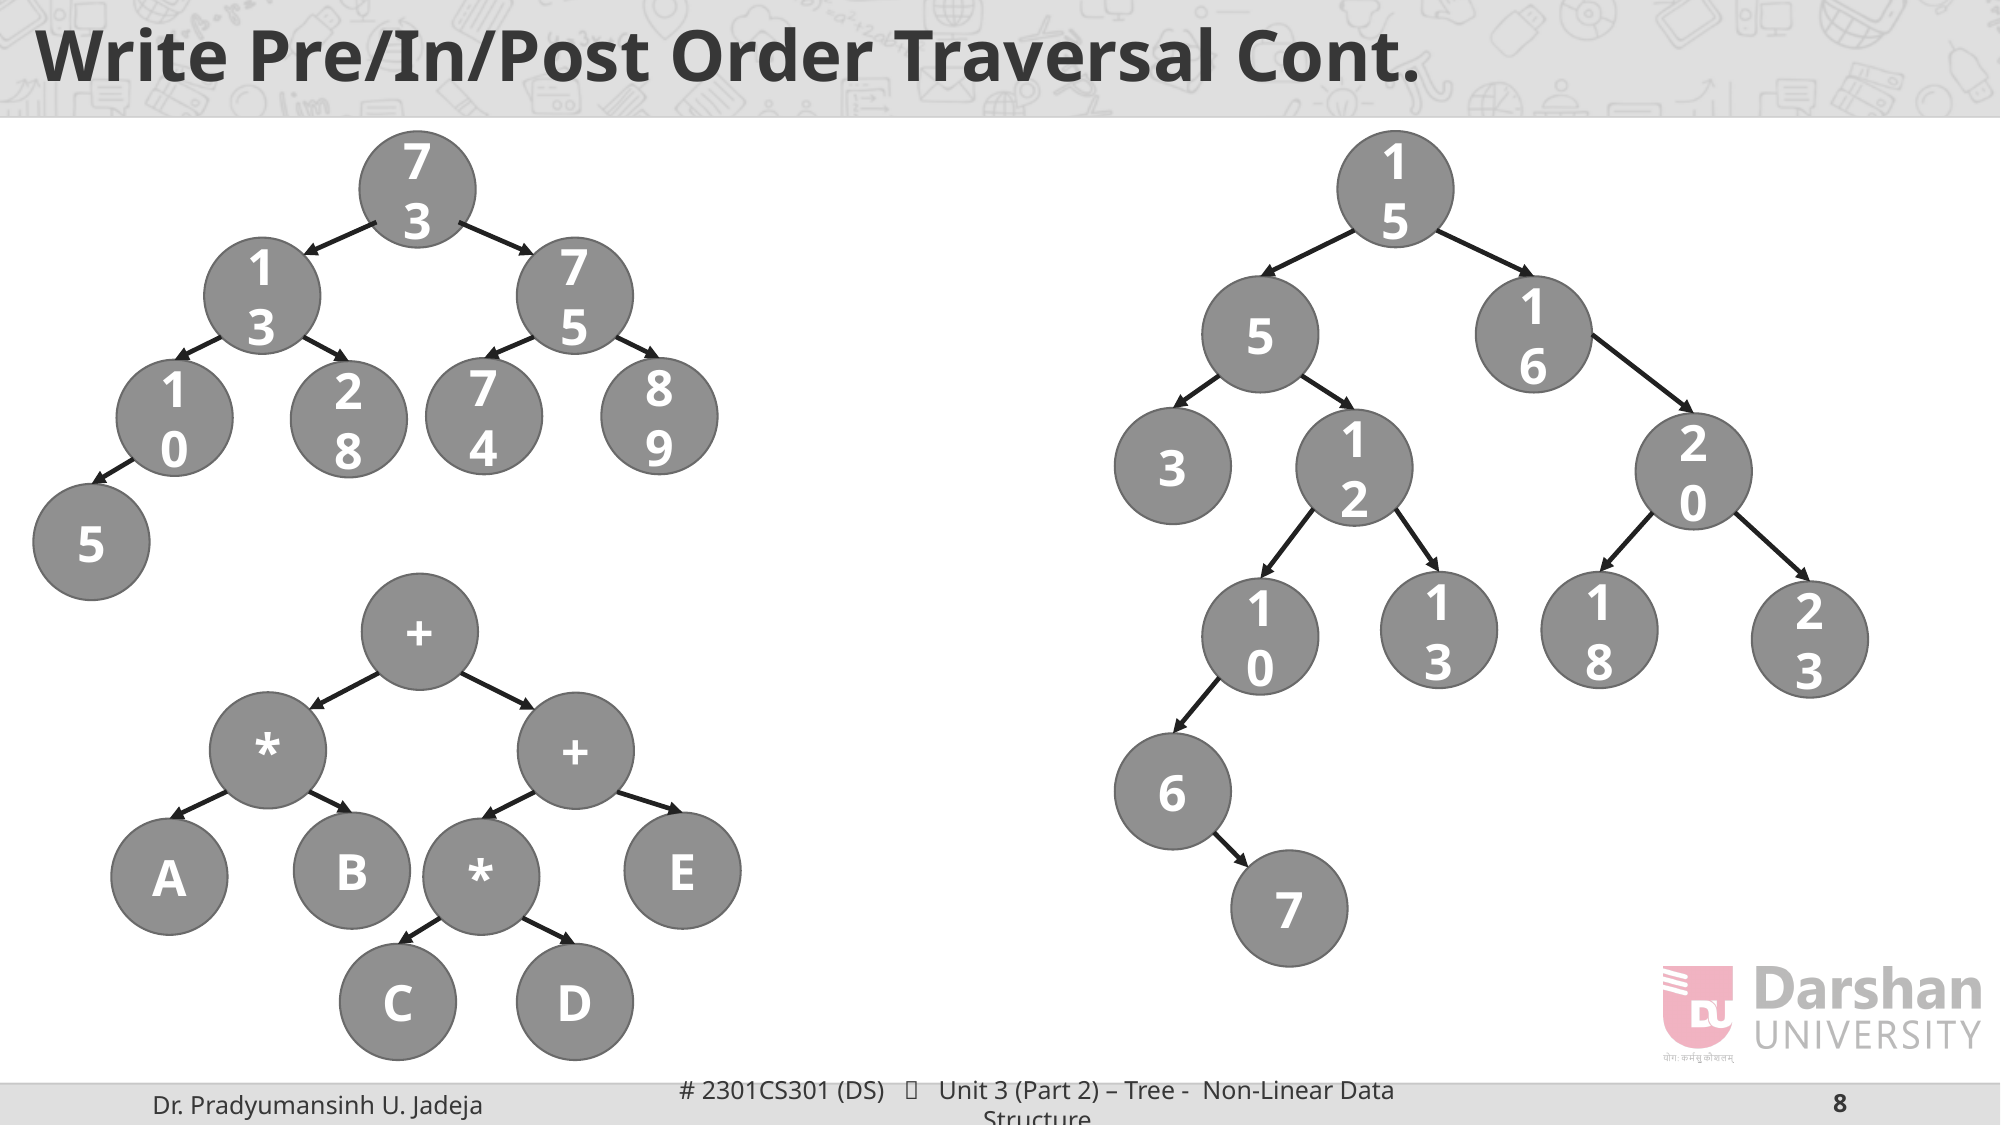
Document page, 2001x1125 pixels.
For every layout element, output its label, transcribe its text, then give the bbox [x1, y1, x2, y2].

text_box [33, 131, 718, 601]
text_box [1114, 131, 1869, 967]
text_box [111, 573, 741, 1061]
title Write Pre/In/Post Order Traversal Cont. [0, 0, 2000, 117]
text_box C [1663, 966, 1981, 1063]
